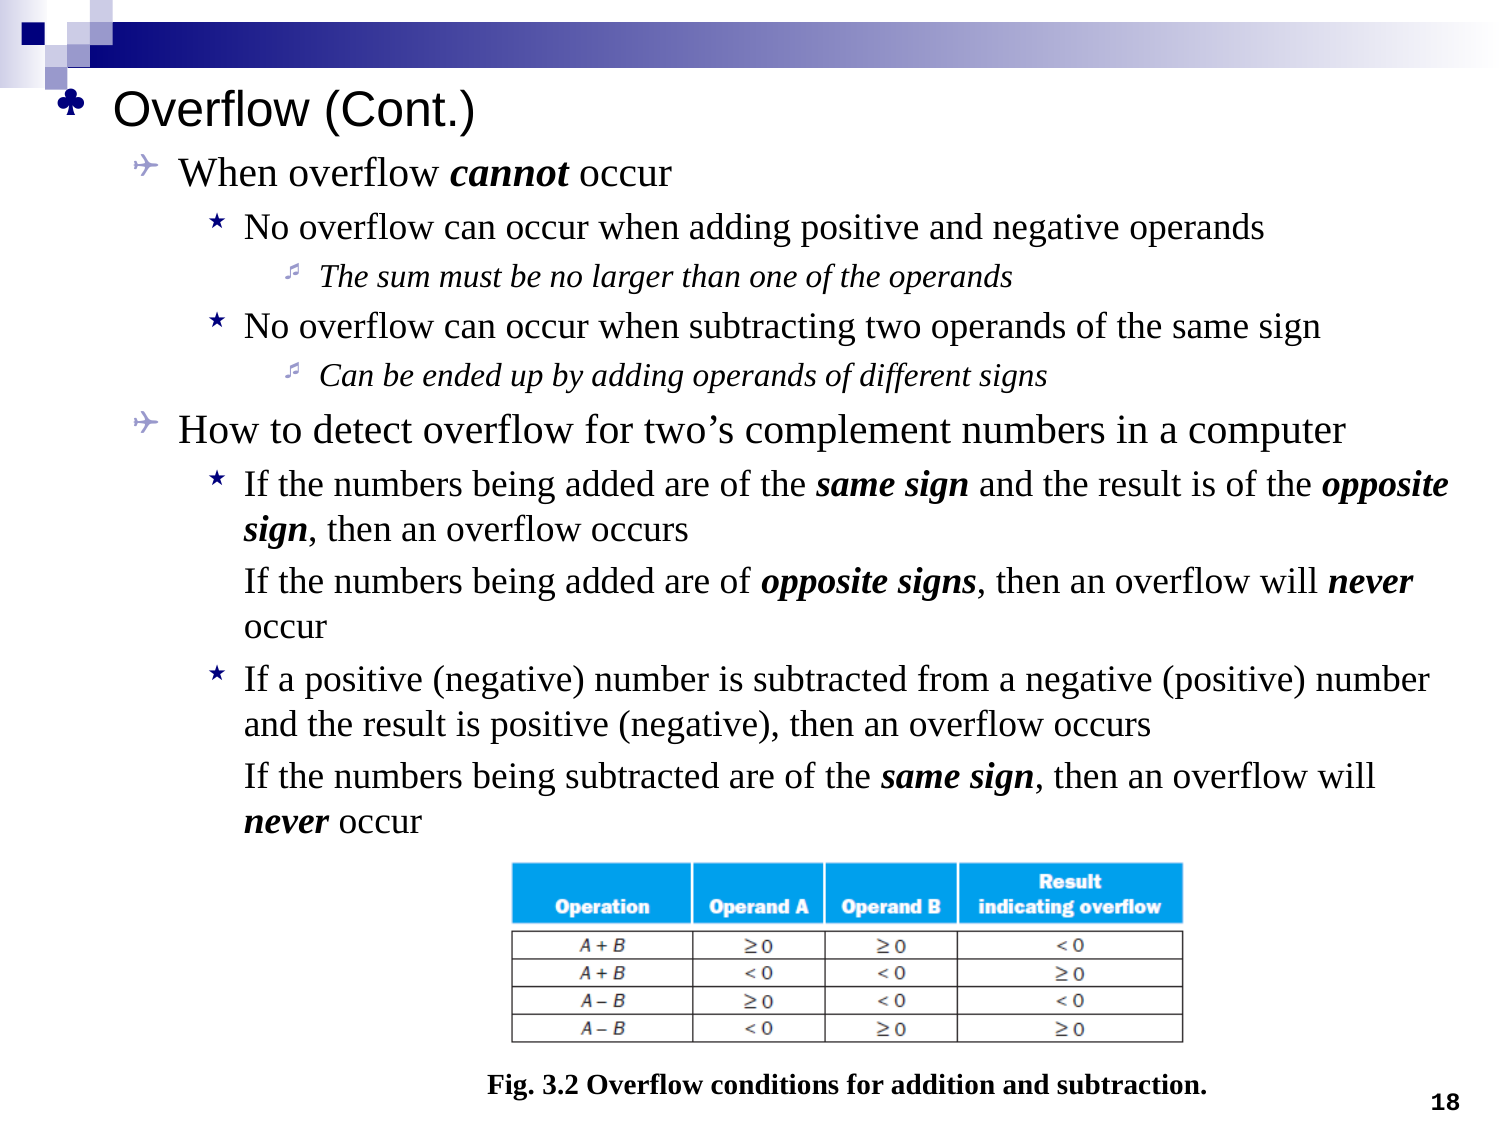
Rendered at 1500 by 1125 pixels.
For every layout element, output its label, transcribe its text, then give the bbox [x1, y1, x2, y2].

list Overflow (Cont.) When overflow cannot occur No overflow can occur when adding positive and negative operands The sum must be no larger than one of the operands No overflow can occur when subtracting two operands of the same sign Can be ended up by adding operands of different signs How to detect overflow for two’s complement numbers in a computer If the numbers being added are of the same sign and the result is of the opposite sign, then an overflow occurs If the numbers being added are of opposite signs, then an overflow will never occur If a positive (negative) number is subtracted from a negative (positive) number and the result is positive (negative), then an overflow occurs If the numbers being subtracted are of the same sign, then an overflow will never occur [41, 69, 1471, 870]
picture [505, 857, 1191, 1048]
slide_number 18 [1393, 1082, 1498, 1118]
text_box Fig. 3.2 Overflow conditions for addition and subtraction. [484, 1065, 1211, 1101]
